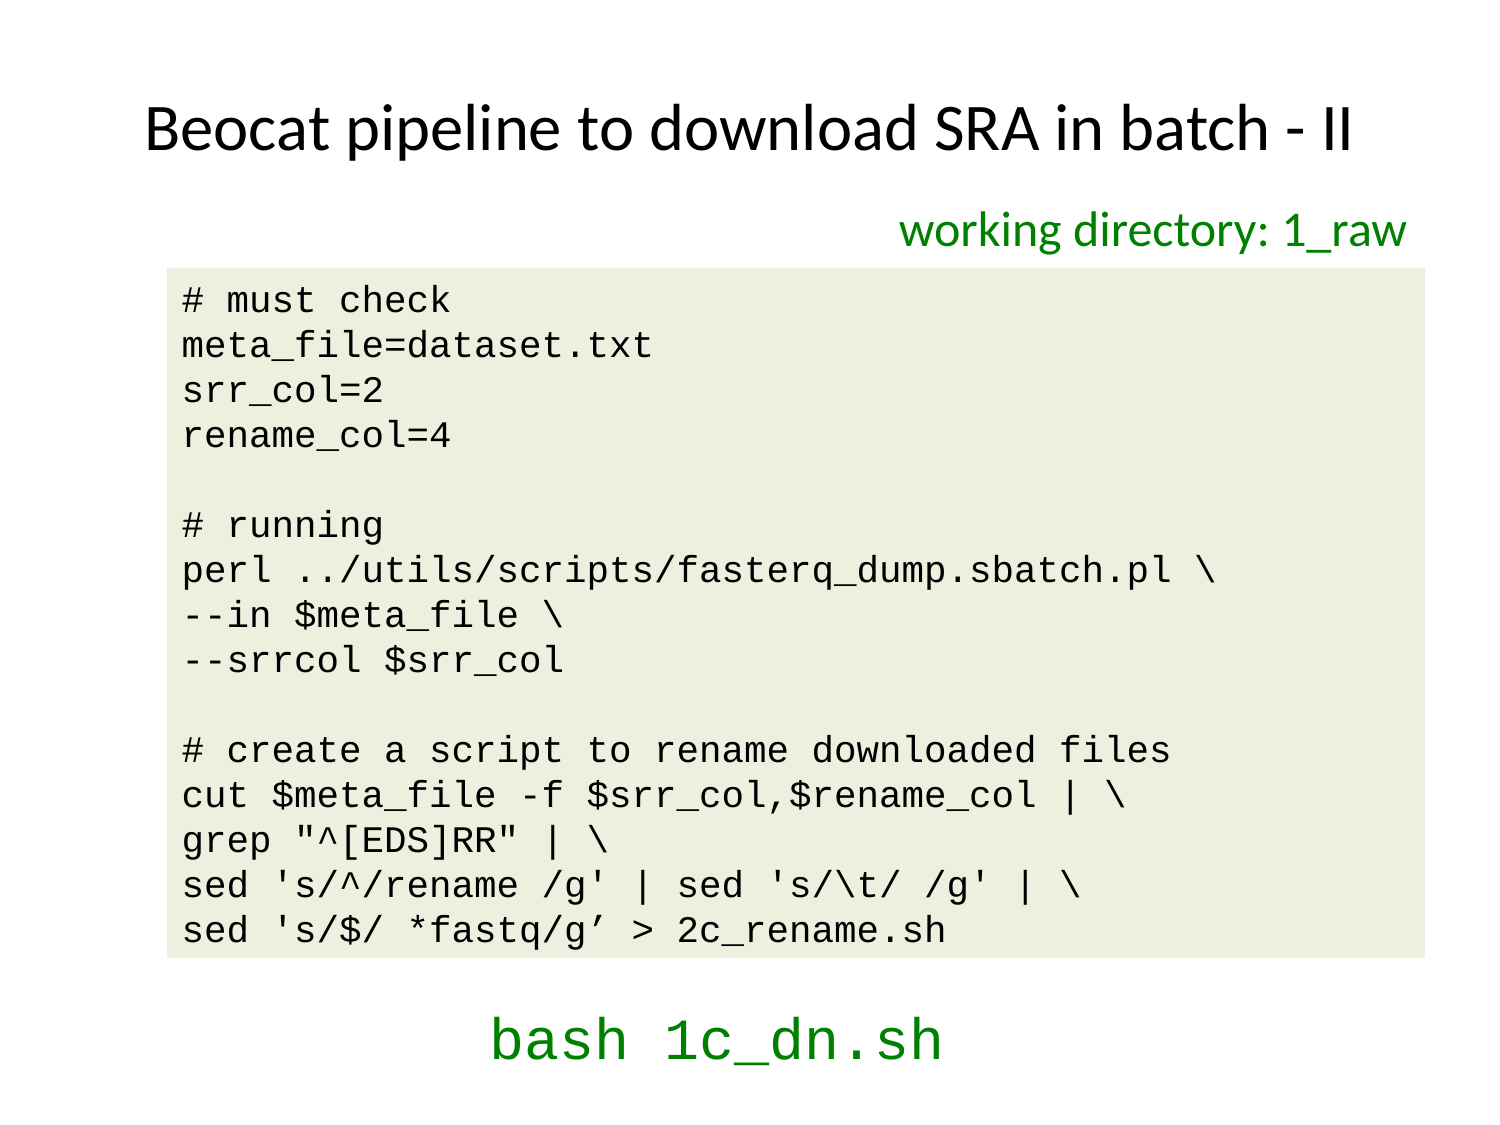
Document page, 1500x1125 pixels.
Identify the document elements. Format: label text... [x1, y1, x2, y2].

title Beocat pipeline to download SRA in batch - II [75, 45, 1425, 203]
text_box bash 1c_dn.sh [474, 994, 995, 1079]
text_box working directory: 1_raw [884, 189, 1423, 265]
text_box # must check meta_file=dataset.txt srr_col=2 rename_col=4 # running perl ../utils/scripts/fasterq_dump.sbatch.pl \ --in $meta_file \ --srrcol $srr_col # create a script to rename downloaded files cut $meta_file -f $srr_col,$rename_col | \ grep "^[EDS]RR" | \ sed 's/^/rename /g' | sed 's/\t/ /g' | \ sed 's/$/ *fastq/g’ > 2c_rename.sh [166, 267, 1425, 958]
